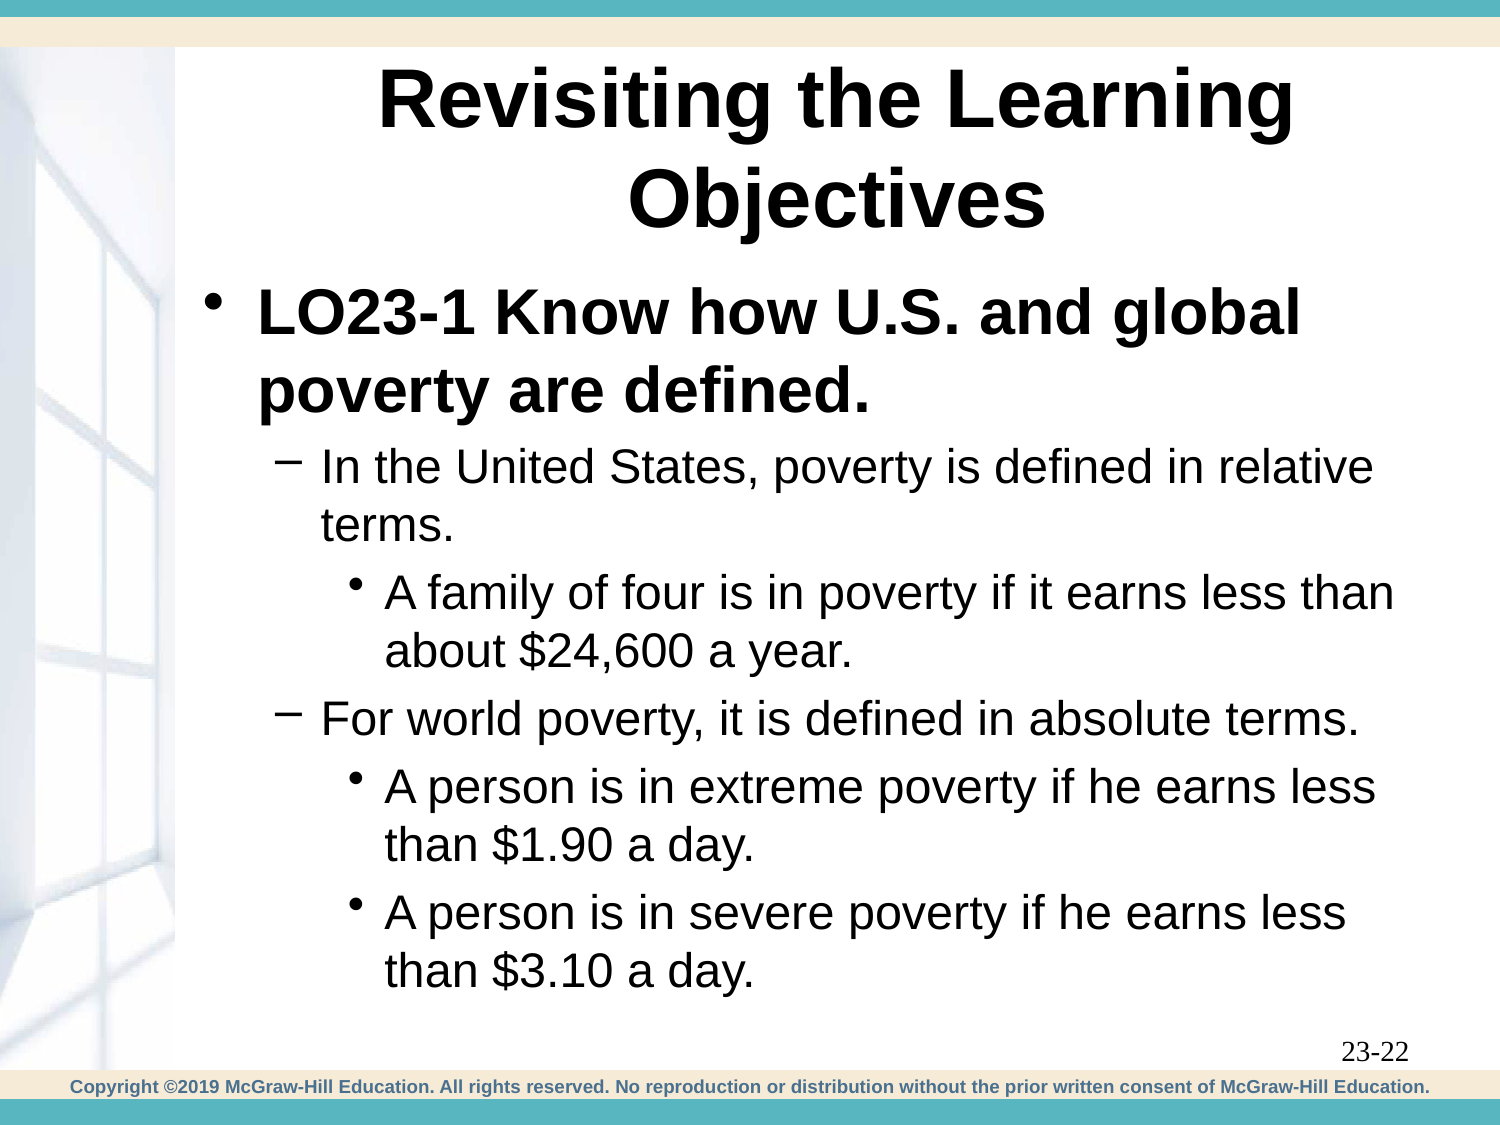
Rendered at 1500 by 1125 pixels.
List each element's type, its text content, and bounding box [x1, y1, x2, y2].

list LO23-1 Know how U.S. and global poverty are defined. In the United States, poverty is defined in relative terms. A family of four is in poverty if it earns less than about $24,600 a year. For world poverty, it is defined in absolute terms. A person is in extreme poverty if he earns less than $1.90 a day. A person is in severe poverty if he earns less than $3.10 a day. [187, 262, 1425, 1005]
title Revisiting the Learning Objectives [174, 24, 1500, 263]
slide_number 23-22 [1074, 1024, 1425, 1103]
